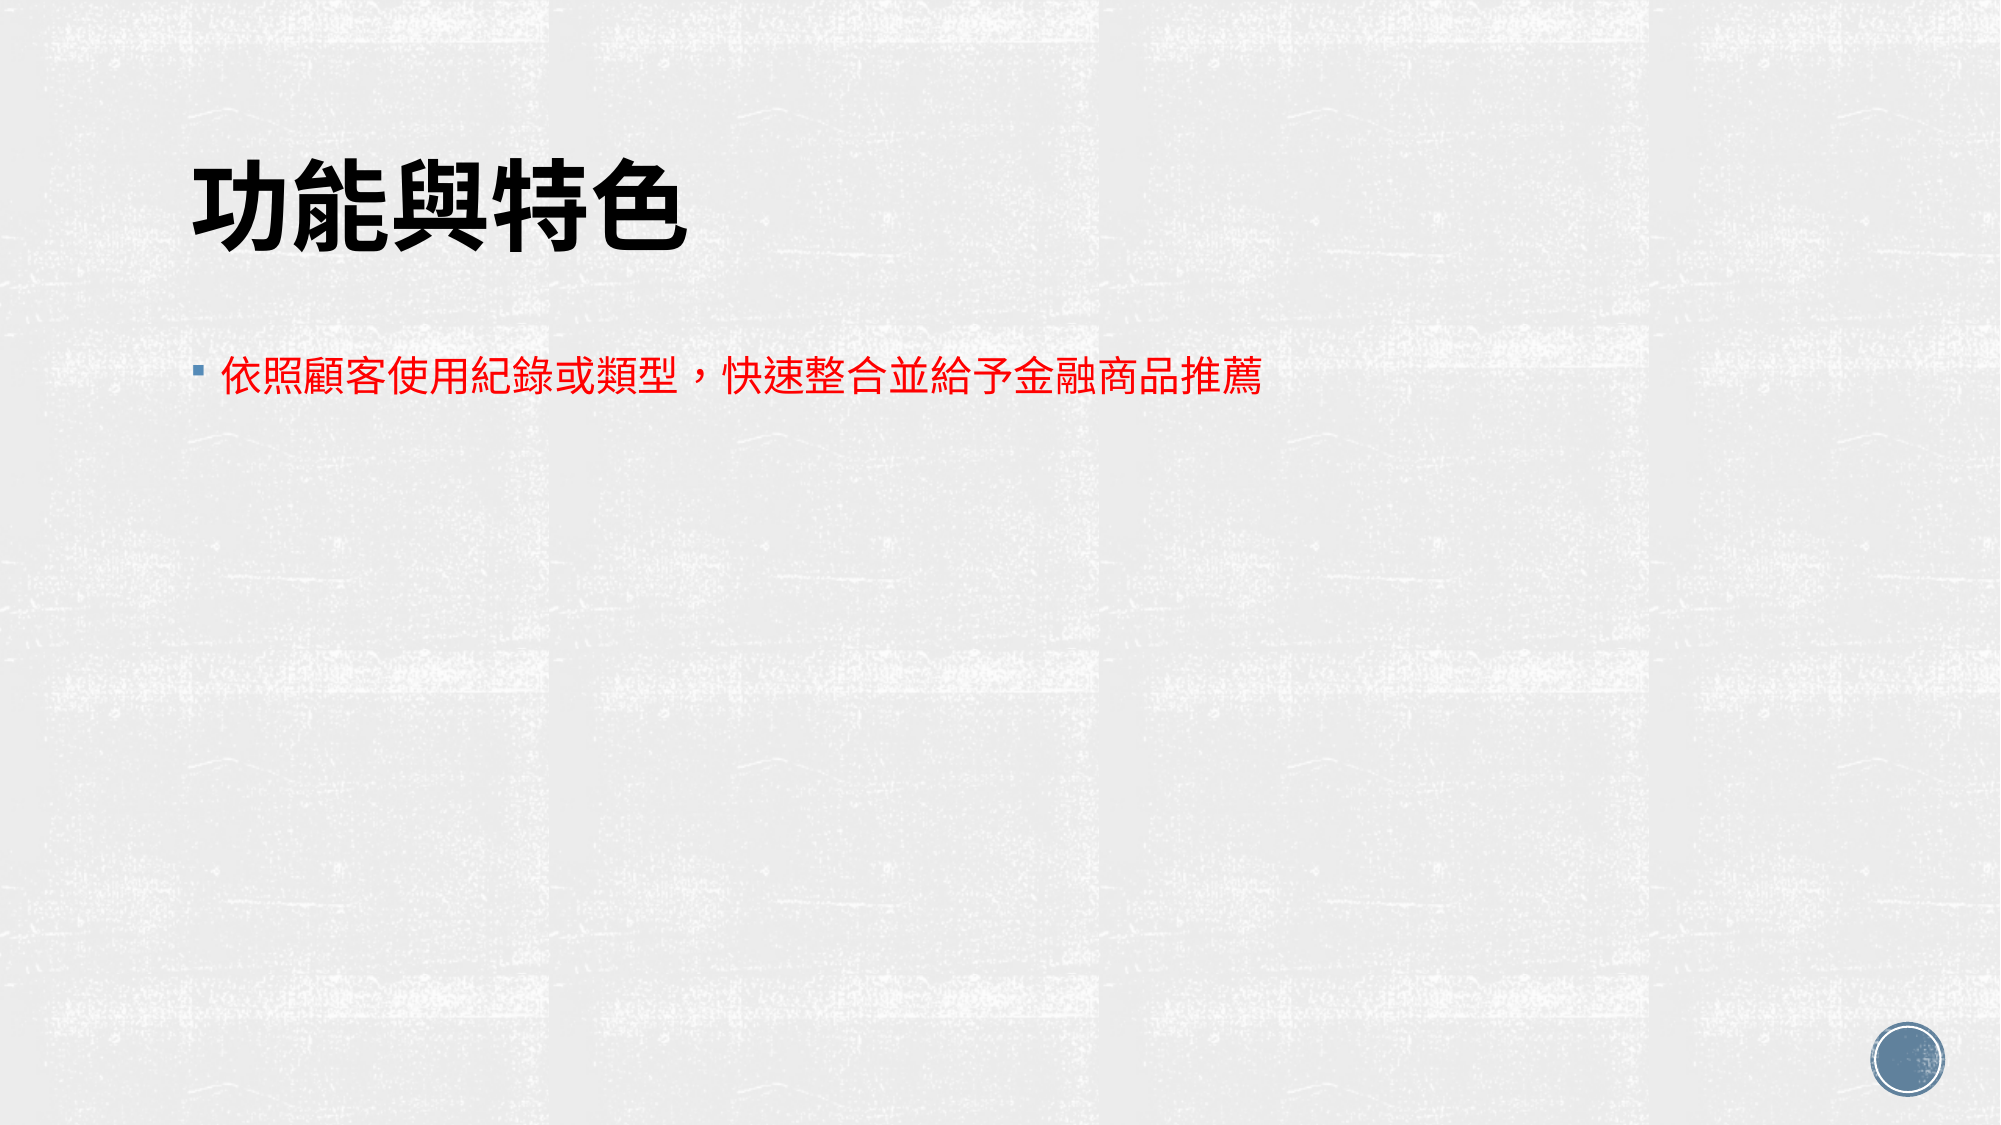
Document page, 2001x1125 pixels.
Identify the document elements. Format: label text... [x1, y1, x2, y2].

title 功能與特色 [175, 79, 1826, 344]
list 依照顧客使用紀錄或類型，快速整合並給予金融商品推薦 [175, 348, 1826, 1013]
